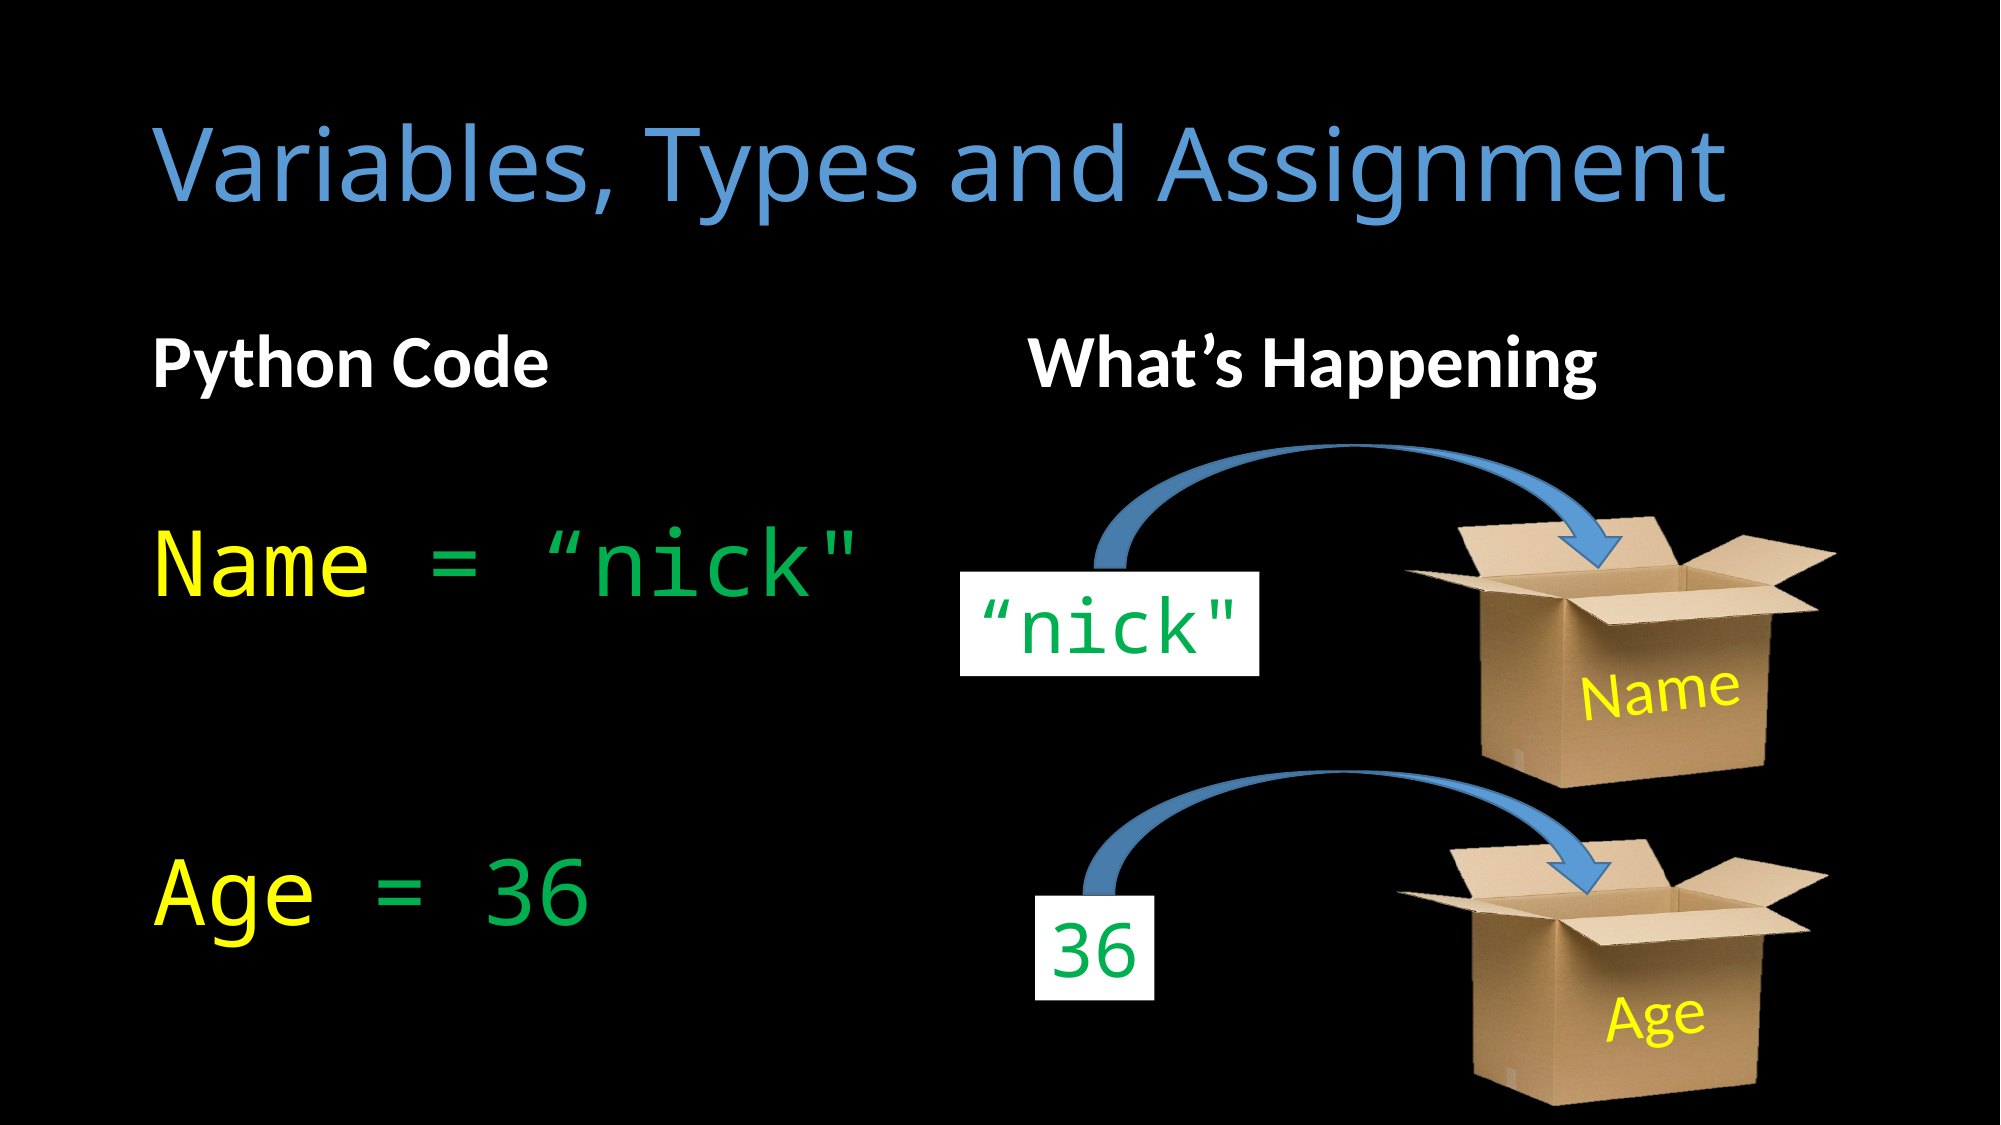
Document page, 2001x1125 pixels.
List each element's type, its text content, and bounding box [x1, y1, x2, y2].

list Python Code [137, 275, 984, 410]
text_box [1093, 444, 1562, 569]
picture [1380, 813, 1855, 1125]
title Variables, Types and Assignment [137, 59, 1863, 278]
text_box 36 [1035, 895, 1155, 1001]
text_box [1082, 770, 1388, 895]
text_box “nick" [960, 571, 1260, 677]
list What’s Happening [1012, 275, 1863, 411]
list Name = “nick" Age = 36 [137, 410, 984, 1016]
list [1388, 491, 1863, 818]
